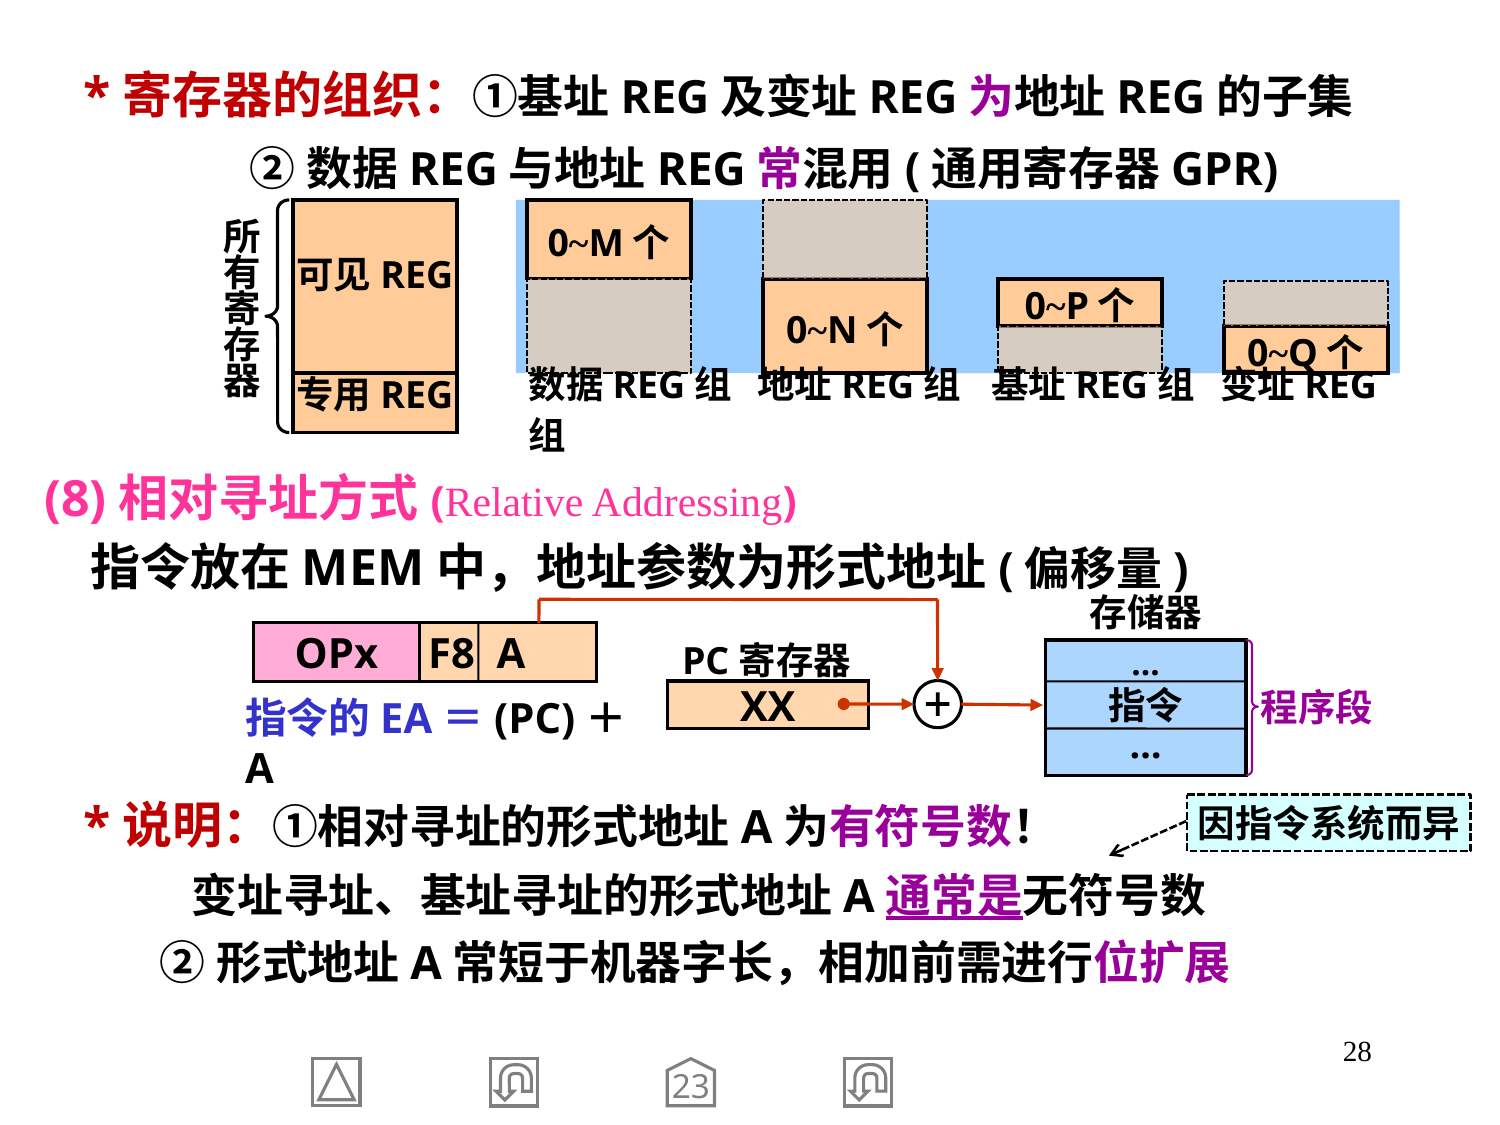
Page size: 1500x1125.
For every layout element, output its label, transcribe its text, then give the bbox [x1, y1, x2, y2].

text_box 因指令系统而异 [1108, 843, 1134, 857]
text_box 23 [667, 1058, 715, 1106]
slide_number 28 [1074, 1024, 1388, 1101]
text_box [490, 1058, 538, 1107]
text_box (8)相对寻址方式(Relative Addressing) 指令放在MEM中，地址参数为形式地址(偏移量) [29, 444, 1471, 604]
text_box *说明：①相对寻址的形式地址A为有符号数！ 变址寻址、基址寻址的形式地址A通常是无符号数 [29, 770, 1471, 912]
text_box 因指令系统而异 [1170, 794, 1471, 852]
text_box *寄存器的组织：①基址REG及变址REG为地址REG的子集 ②数据REG与地址REG常混用(通用寄存器GPR) [29, 41, 1471, 210]
text_box ②形式地址A常短于机器字长，相加前需进行位扩展 [29, 912, 1471, 997]
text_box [218, 199, 1412, 433]
text_box [312, 1058, 361, 1106]
text_box [844, 1058, 892, 1106]
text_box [241, 587, 1389, 776]
